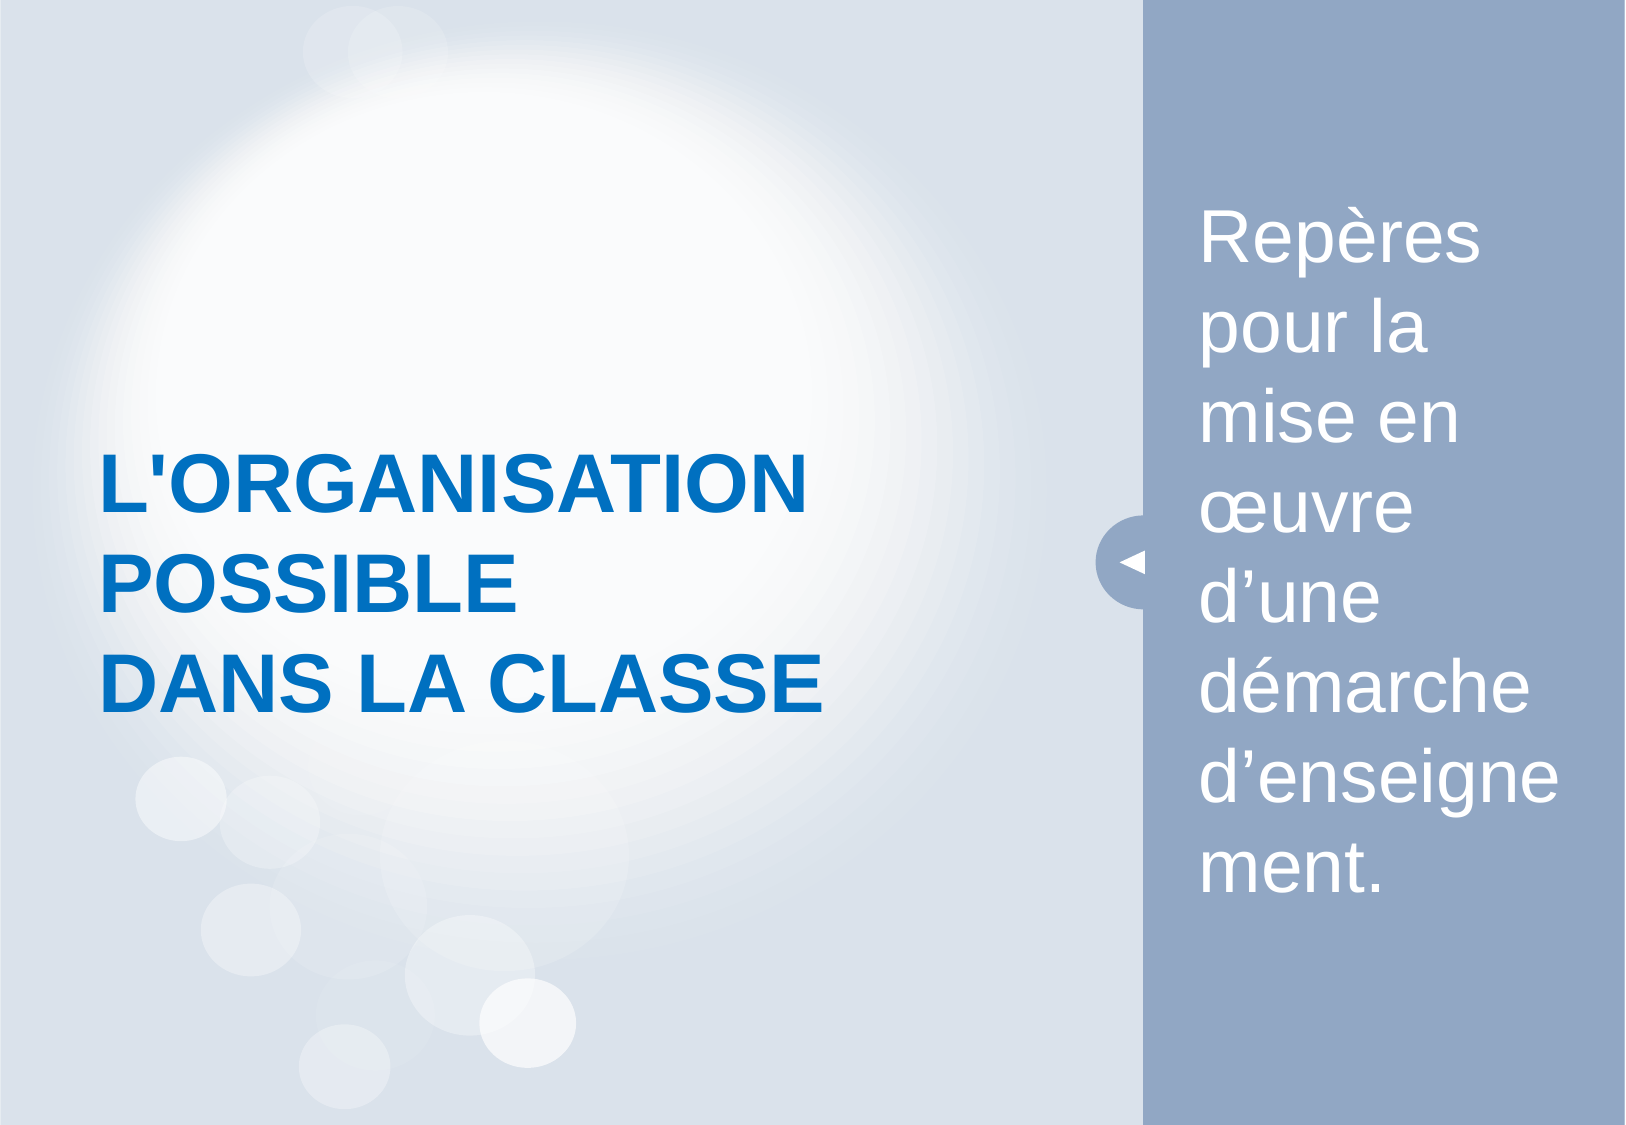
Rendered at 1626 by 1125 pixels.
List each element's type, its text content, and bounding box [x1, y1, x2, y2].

title L'organisation possible dans la classe [83, 421, 1068, 693]
list Repères pour la mise en œuvre d’une démarche d’enseignement. [1183, 426, 1581, 699]
